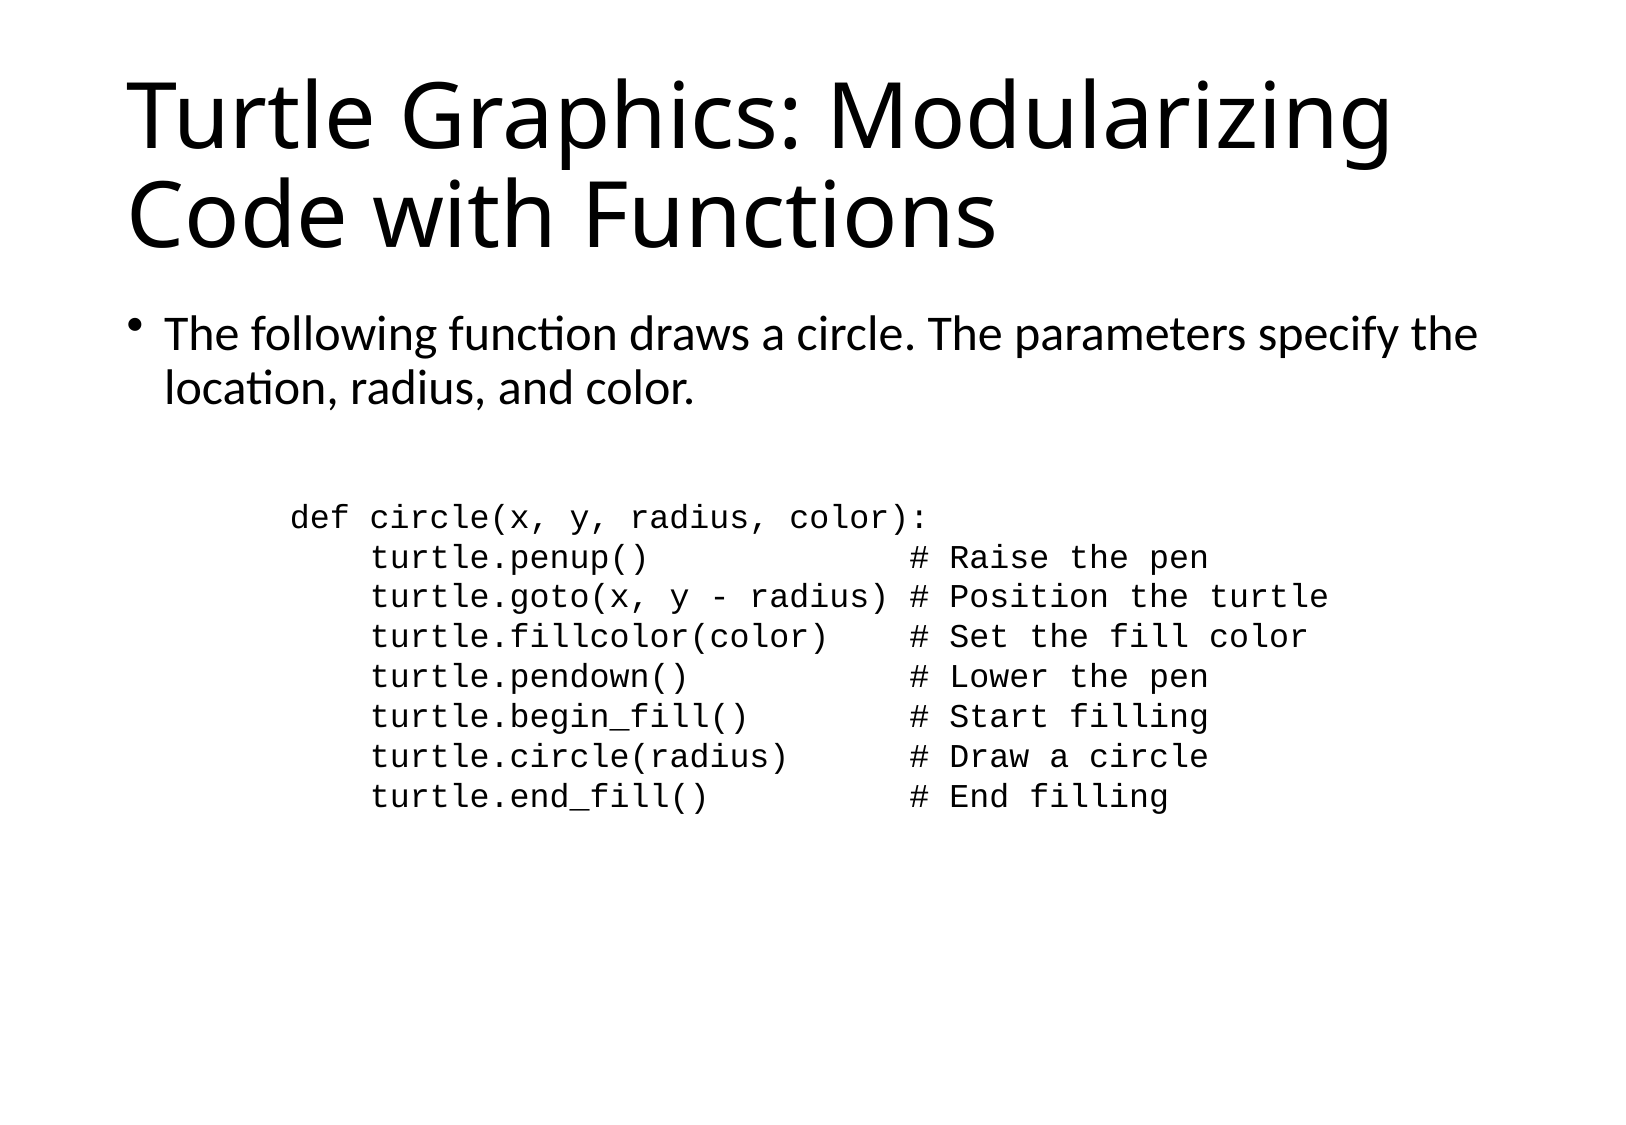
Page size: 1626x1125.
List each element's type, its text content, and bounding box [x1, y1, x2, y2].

text_box def circle(x, y, radius, color): turtle.penup() # Raise the pen turtle.goto(x, y - radius) # Position the turtle turtle.fillcolor(color) # Set the fill color turtle.pendown() # Lower the pen turtle.begin_fill() # Start filling turtle.circle(radius) # Draw a circle turtle.end_fill() # End filling [275, 487, 1350, 822]
title Turtle Graphics: Modularizing Code with Functions [111, 59, 1514, 278]
list The following function draws a circle. The parameters specify the location, radius, and color. [111, 299, 1514, 1014]
